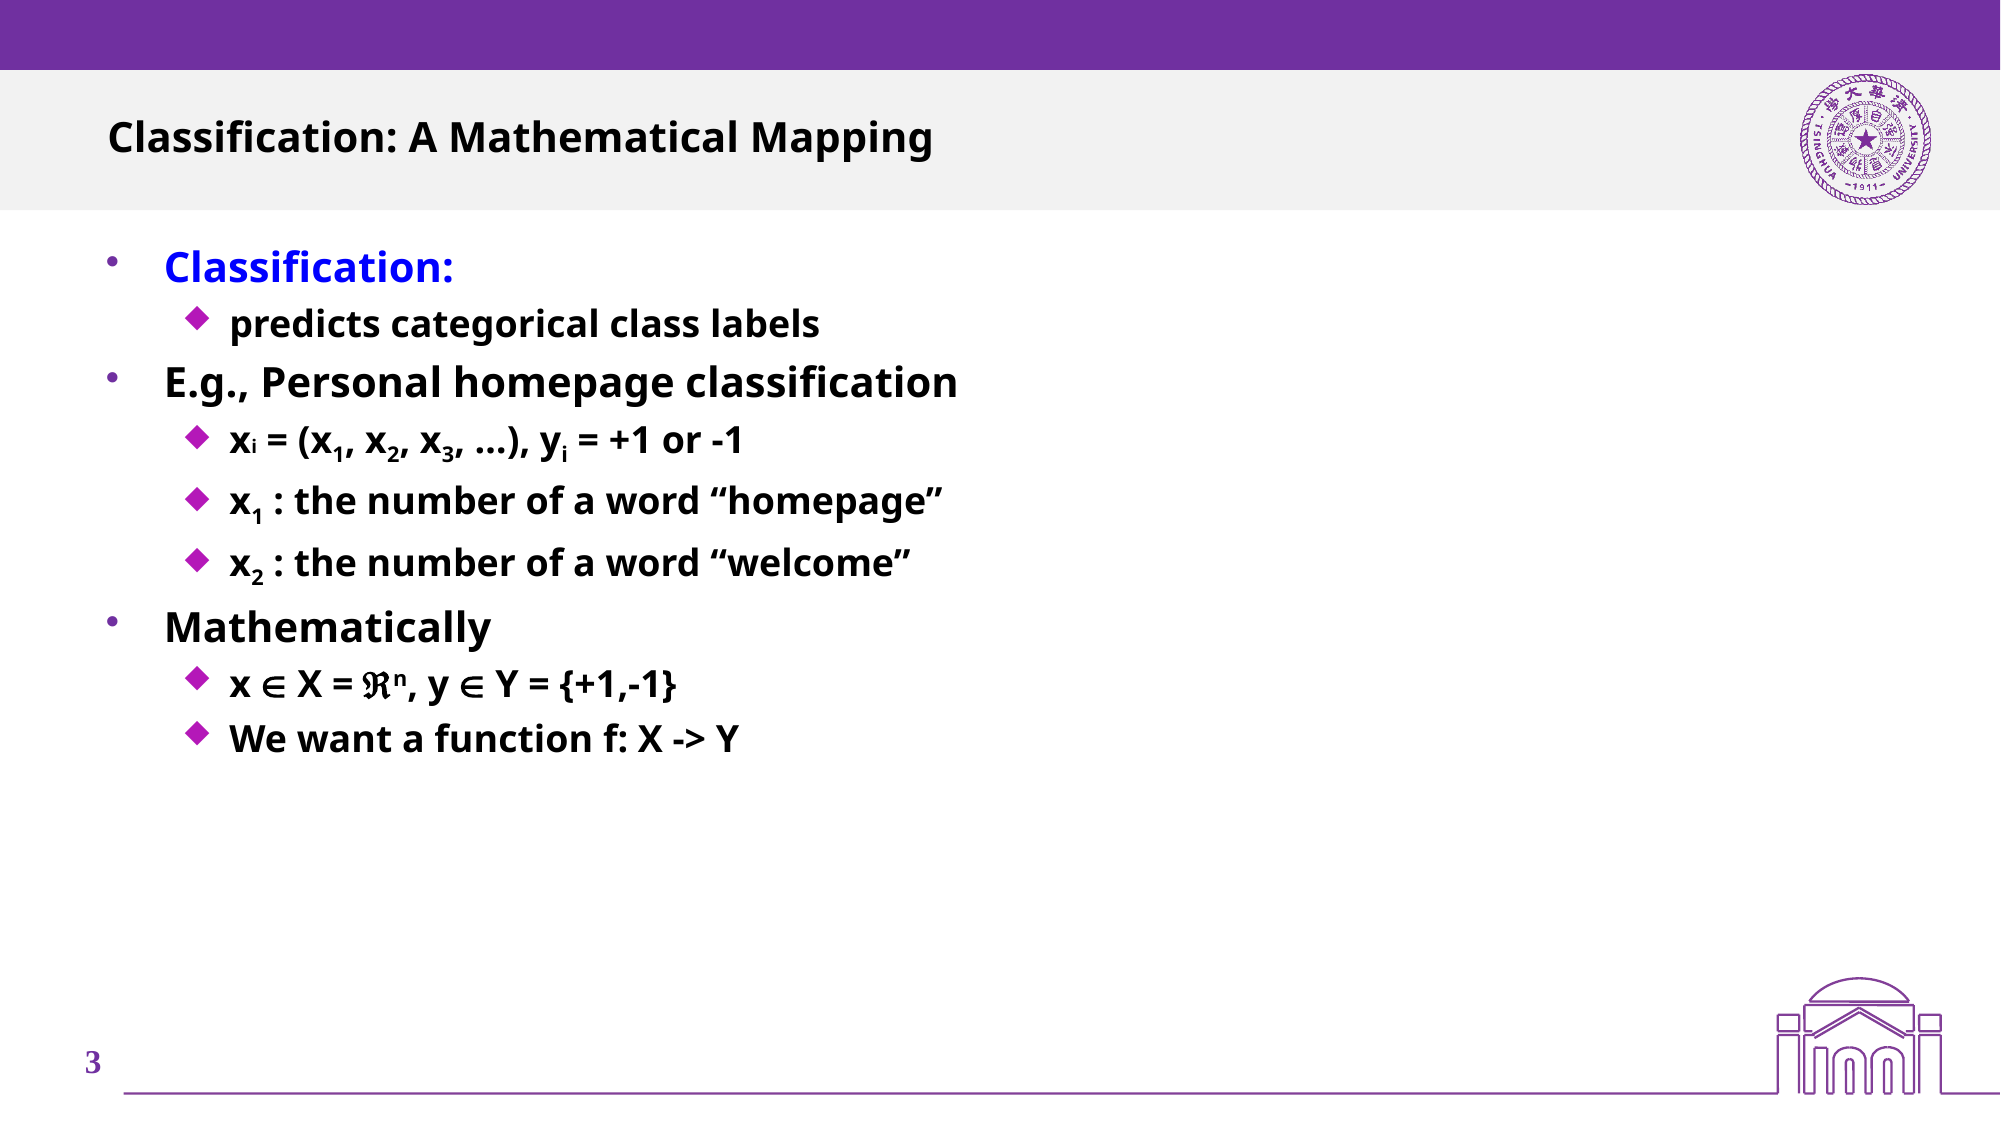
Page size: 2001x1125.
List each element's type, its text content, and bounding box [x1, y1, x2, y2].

title Classification: A Mathematical Mapping [92, 60, 1794, 212]
list Classification: predicts categorical class labels E.g., Personal homepage classification xi = (x1, x2, x3, …), yi = +1 or -1 x1 : the number of a word “homepage” x2 : the number of a word “welcome” Mathematically x  X = n, y  Y = {+1,-1} We want a function f: X -> Y [92, 230, 1940, 1096]
picture [1800, 74, 1931, 205]
